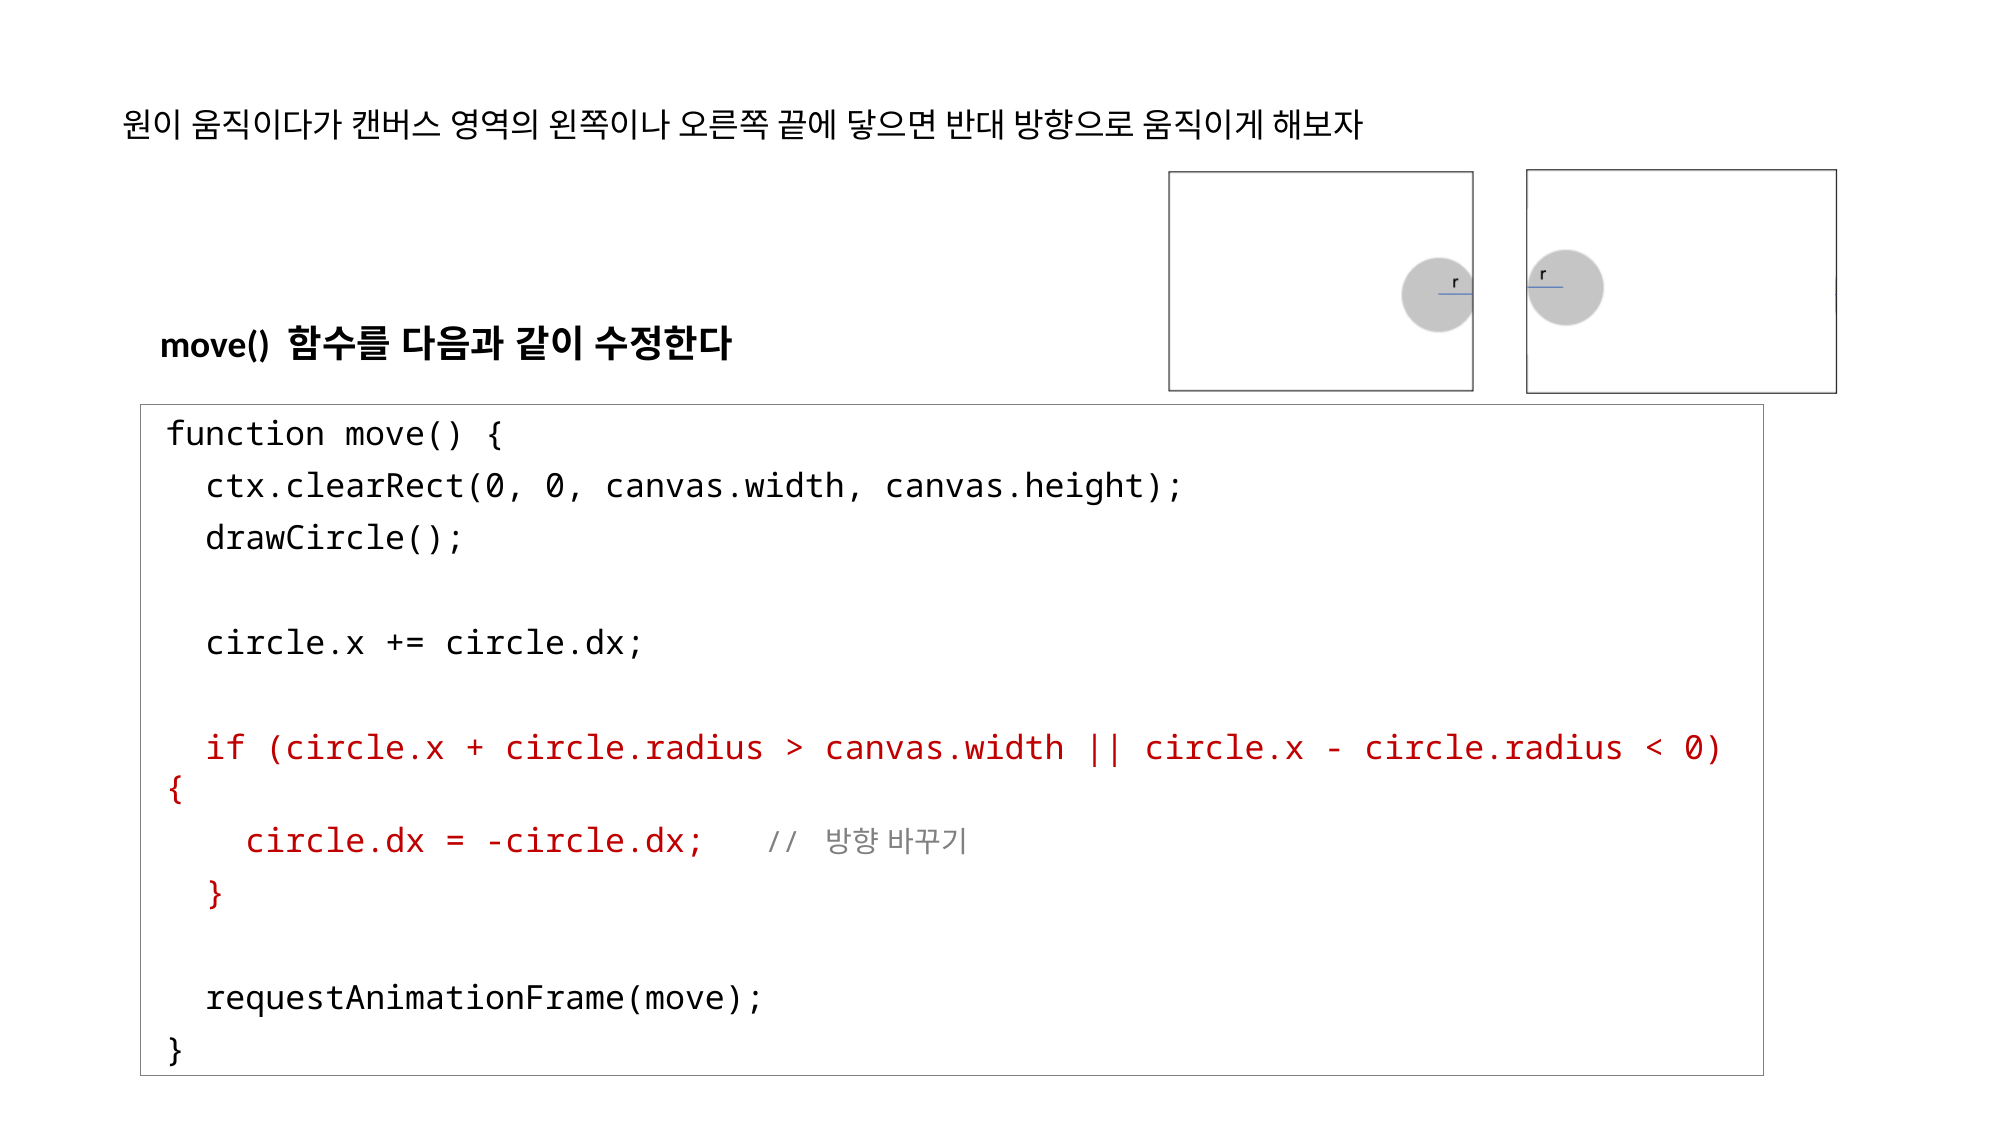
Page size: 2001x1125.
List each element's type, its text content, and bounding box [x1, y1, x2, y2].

text_box function move() { ctx.clearRect(0, 0, canvas.width, canvas.height); drawCircle(); circle.x += circle.dx; if (circle.x + circle.radius > canvas.width || circle.x - circle.radius < 0) { circle.dx = -circle.dx; // 방향 바꾸기 } requestAnimationFrame(move); } [140, 404, 1764, 1076]
picture [1144, 137, 1860, 425]
text_box move() 함수를 다음과 같이 수정한다 [144, 312, 1144, 373]
text_box 원이 움직이다가 캔버스 영역의 왼쪽이나 오른쪽 끝에 닿으면 반대 방향으로 움직이게 해보자 [107, 96, 1893, 152]
